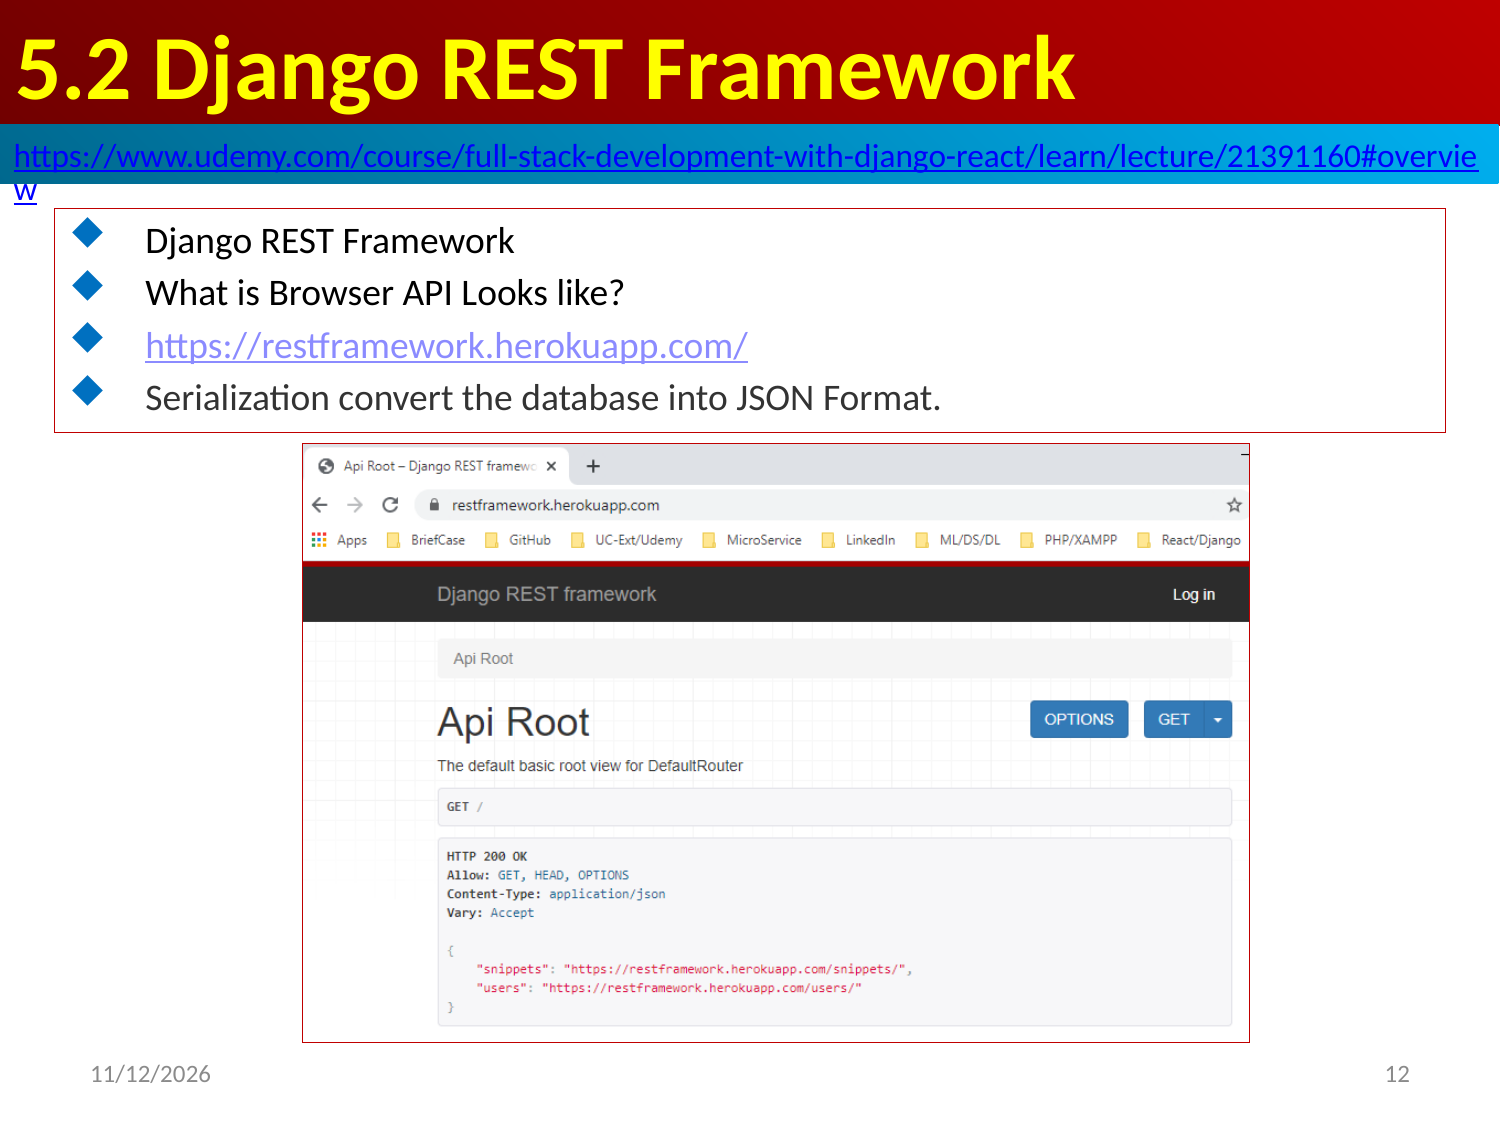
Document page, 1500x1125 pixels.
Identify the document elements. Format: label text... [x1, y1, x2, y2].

picture [301, 443, 1251, 1043]
text_box https://www.udemy.com/course/full-stack-development-with-django-react/learn/lecture/21391160#overview [0, 124, 1499, 184]
title 5.2 Django REST Framework [0, 0, 1500, 126]
subtitle Django REST Framework What is Browser API Looks like? https://restframework.herokuapp.com/ Serialization convert the database into JSON Format. [54, 208, 1446, 433]
slide_number 12 [1074, 1042, 1425, 1103]
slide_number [75, 1042, 425, 1103]
